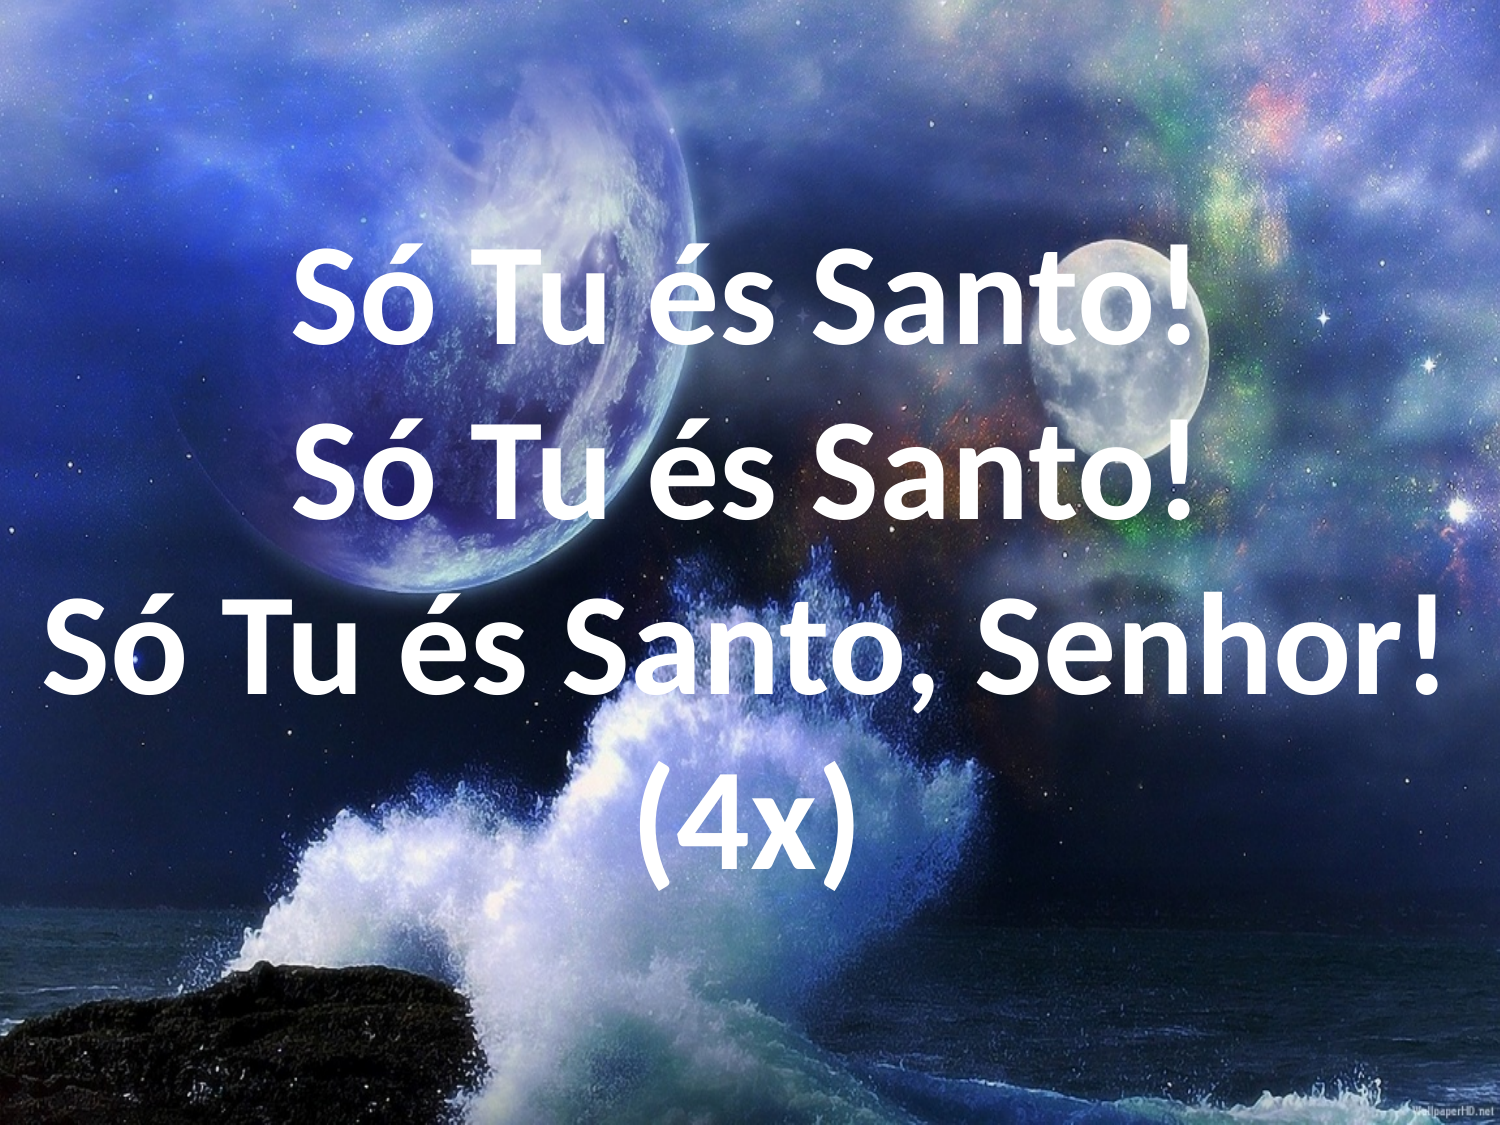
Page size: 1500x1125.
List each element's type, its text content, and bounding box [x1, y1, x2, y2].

picture [0, 0, 1500, 1125]
text_box Só Tu és Santo! Só Tu és Santo! Só Tu és Santo, Senhor! (4x) [17, 191, 1477, 906]
